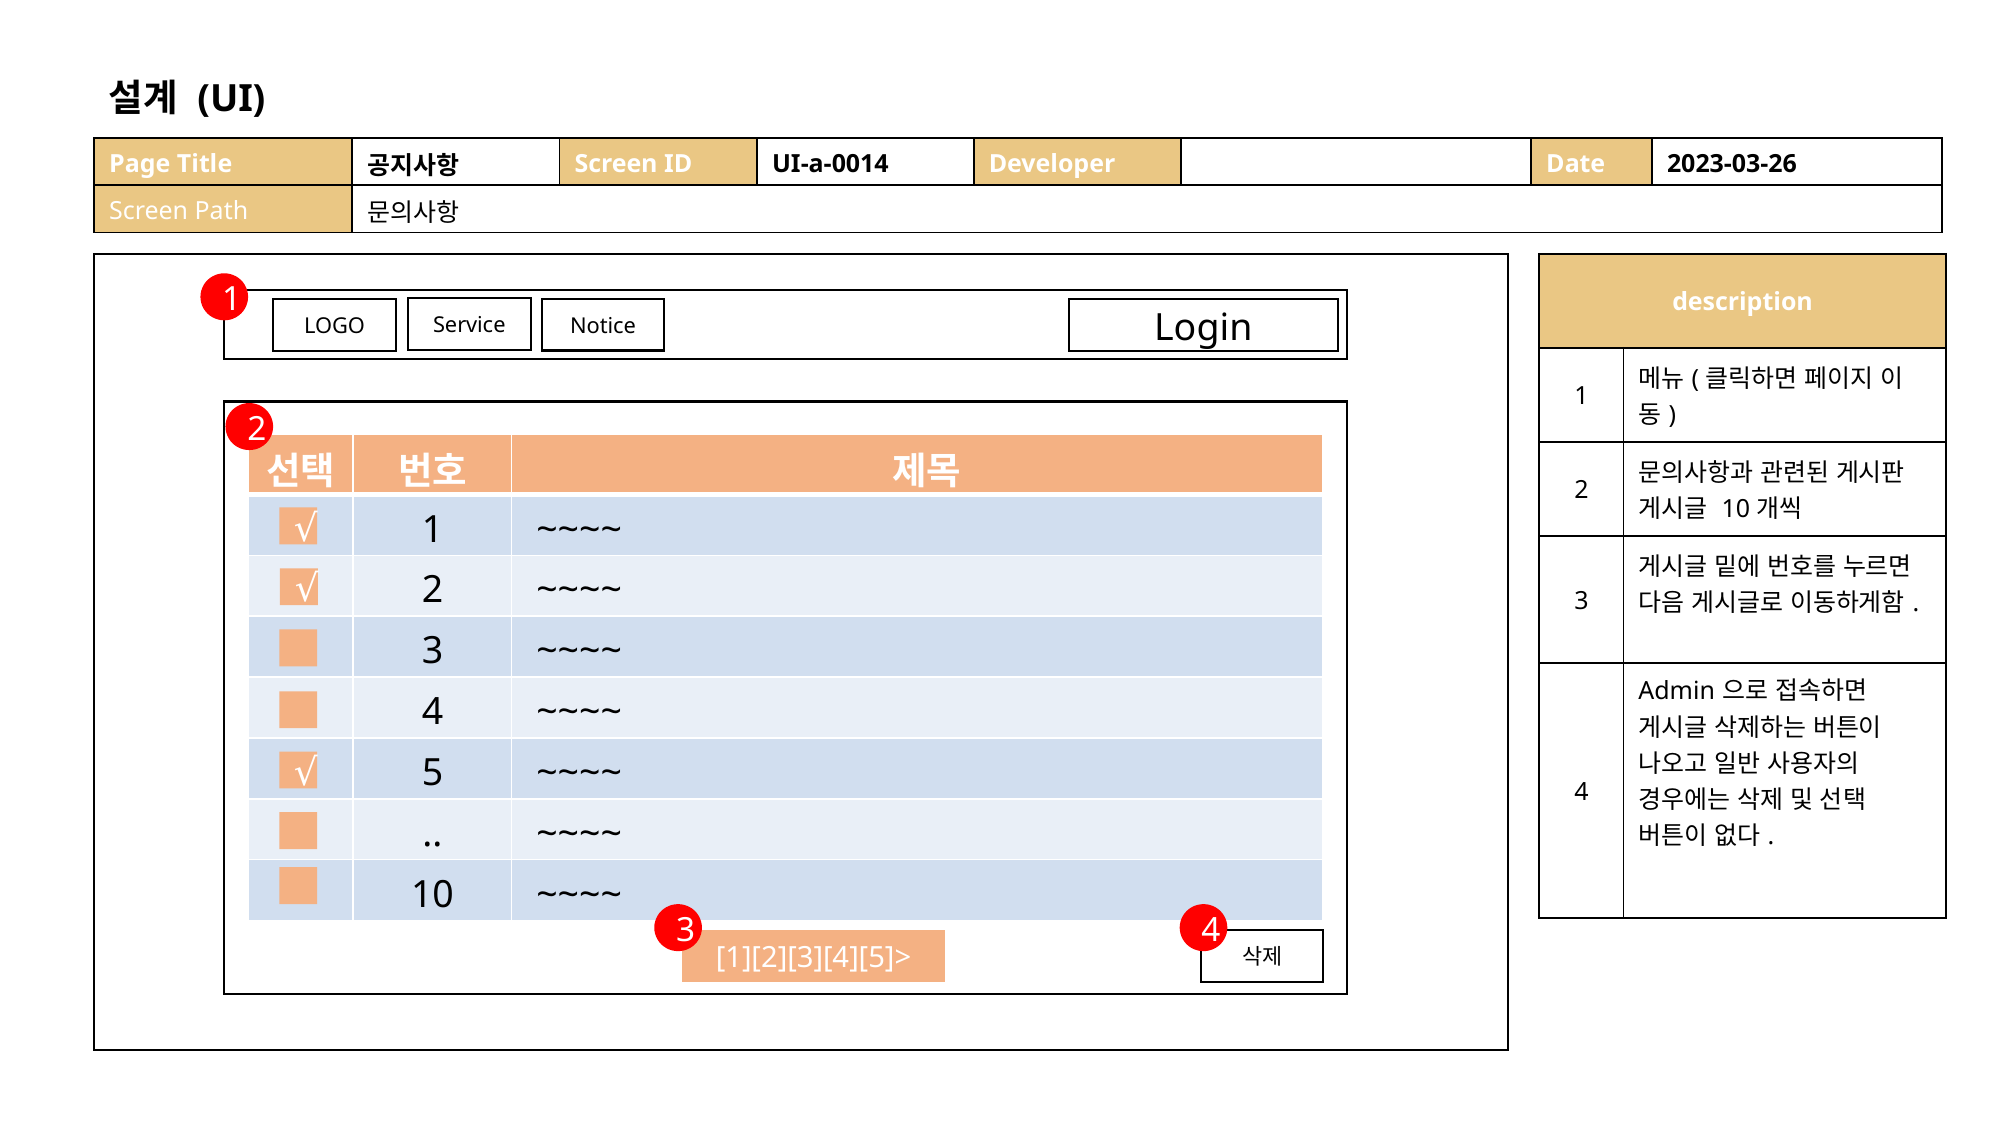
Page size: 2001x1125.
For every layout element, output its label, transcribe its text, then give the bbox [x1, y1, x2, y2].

table_cell [249, 497, 352, 555]
table_cell [249, 800, 352, 859]
text_box 설계 (UI) [94, 66, 287, 127]
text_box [200, 273, 1348, 359]
table_header 2023-03-26 [1653, 139, 1941, 184]
text_box [278, 866, 318, 905]
table_header 번호 [354, 435, 511, 492]
table_header description [1540, 255, 1945, 347]
table_cell 3 [354, 617, 511, 676]
table_cell 문의사항 [353, 186, 1941, 232]
table_header [1182, 139, 1530, 184]
table_header UI-a-0014 [758, 139, 973, 184]
table_cell [249, 556, 352, 615]
table_cell Admin으로 접속하면 게시글 삭제하는 버튼이 나오고 일반 사용자의 경우에는 삭제 및 선택 버튼이 없다. [1624, 664, 1945, 917]
table_header 공지사항 [353, 139, 559, 184]
text_box √ [278, 506, 318, 545]
text_box [93, 253, 1509, 1051]
table_cell 문의사항과 관련된 게시판 게시글 10개씩 [1624, 443, 1945, 535]
table_cell 5 [354, 739, 511, 798]
table_cell 4 [354, 678, 511, 737]
table_header Screen ID [560, 139, 756, 184]
table_cell 2 [1540, 443, 1623, 535]
table_cell 1 [1540, 349, 1623, 441]
table_cell ~~~~ [512, 739, 1322, 798]
table_cell [249, 739, 352, 798]
text_box [278, 628, 318, 667]
table_cell 1 [354, 497, 511, 555]
text_box √ [279, 567, 319, 606]
text_box √ [278, 751, 318, 789]
table_header Date [1532, 139, 1651, 184]
table_header 선택 [249, 435, 352, 492]
table_cell .. [354, 800, 511, 859]
table_cell ~~~~ [512, 800, 1322, 859]
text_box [1179, 904, 1324, 982]
table_cell ~~~~ [512, 497, 1322, 555]
table_header Developer [975, 139, 1180, 184]
table_cell ~~~~ [512, 617, 1322, 676]
table_cell [249, 678, 352, 737]
table_cell Screen Path [95, 186, 351, 232]
table_header Page Title [95, 139, 351, 184]
text_box 2 [224, 402, 275, 452]
table_cell 메뉴(클릭하면 페이지 이동) [1624, 349, 1945, 441]
table_cell 게시글 밑에 번호를 누르면 다음 게시글로 이동하게함. [1624, 537, 1945, 662]
text_box [278, 690, 318, 729]
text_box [654, 904, 945, 982]
text_box [223, 400, 1348, 995]
table_cell ~~~~ [512, 556, 1322, 615]
table_cell [249, 860, 352, 920]
table_cell [249, 617, 352, 676]
table_header 제목 [512, 435, 1322, 492]
table_cell 10 [354, 860, 511, 920]
table_cell 4 [1540, 664, 1623, 917]
text_box [278, 811, 318, 850]
table_cell ~~~~ [512, 678, 1322, 737]
table_cell 2 [354, 556, 511, 615]
table_cell 3 [1540, 537, 1623, 662]
table_cell ~~~~ [512, 860, 1322, 920]
